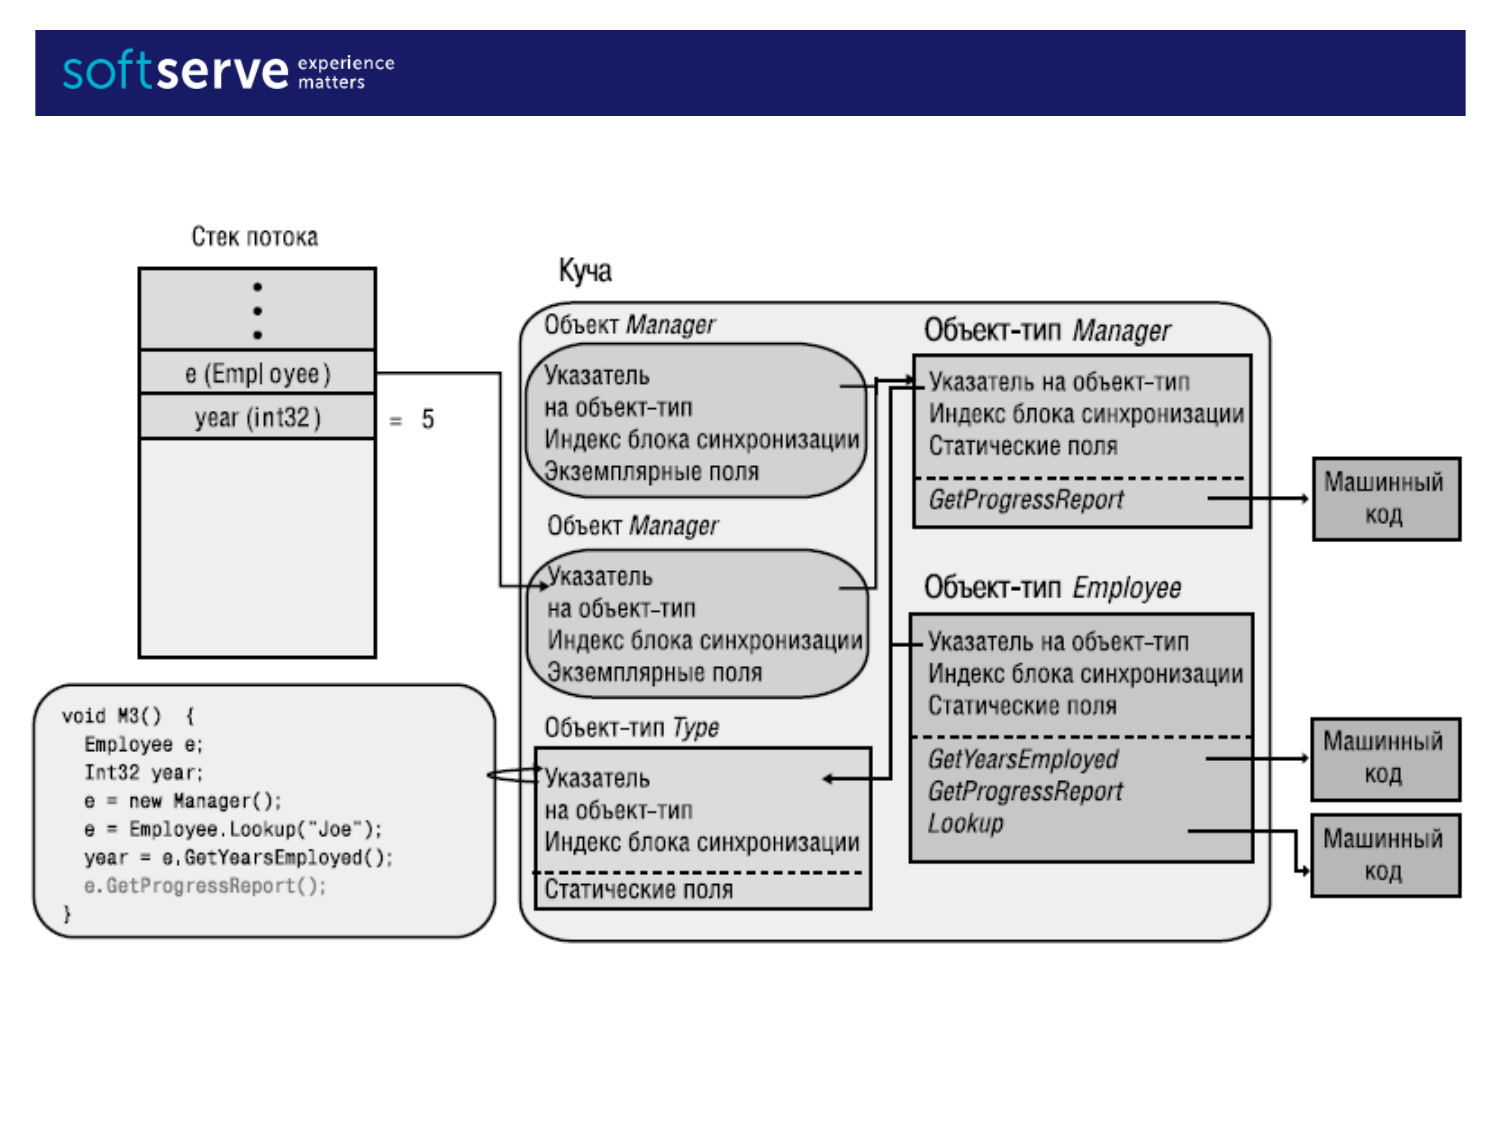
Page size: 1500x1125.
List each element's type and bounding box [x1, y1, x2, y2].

picture [0, 182, 1500, 960]
